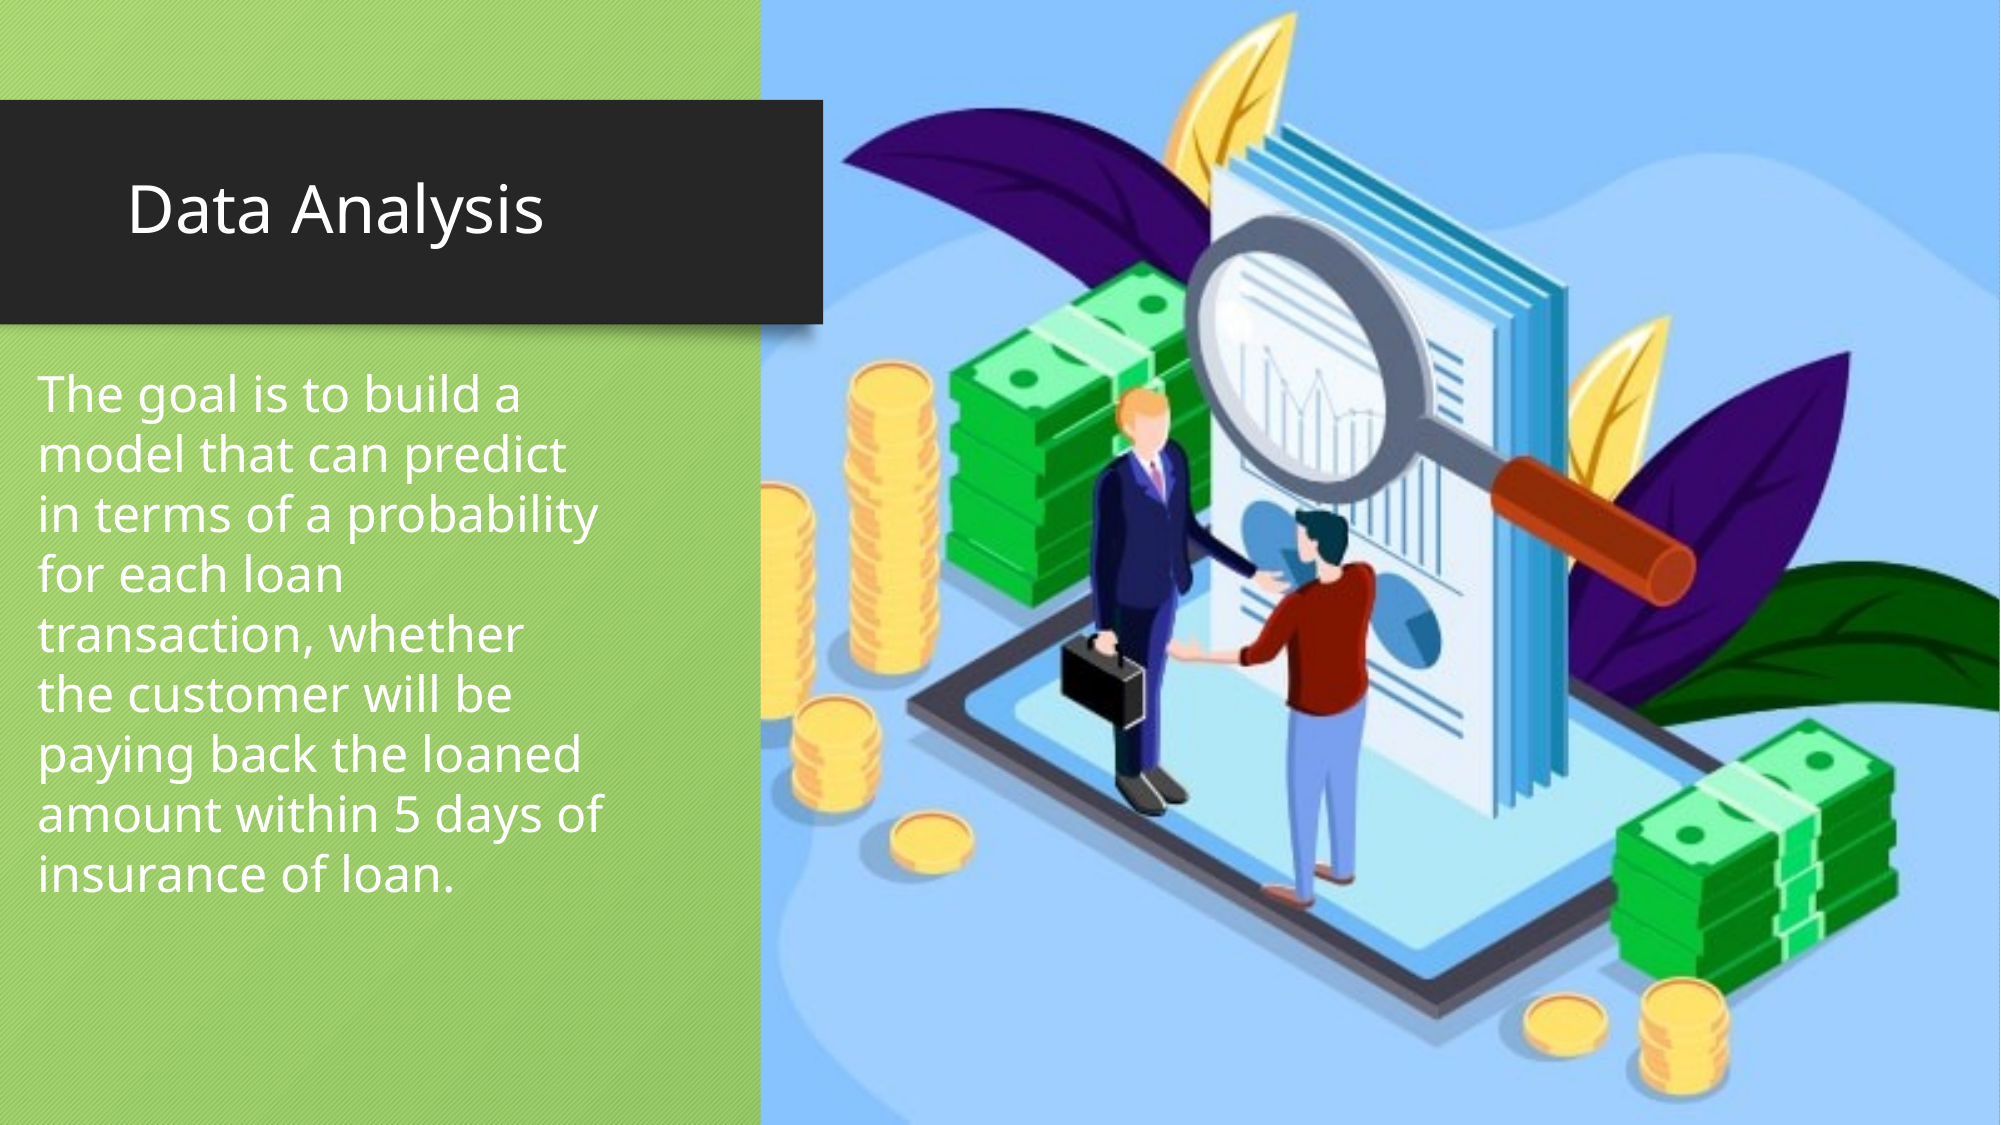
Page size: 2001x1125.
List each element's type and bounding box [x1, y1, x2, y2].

picture [0, 0, 2000, 1125]
text_box [0, 0, 760, 322]
text_box [0, 357, 760, 1125]
